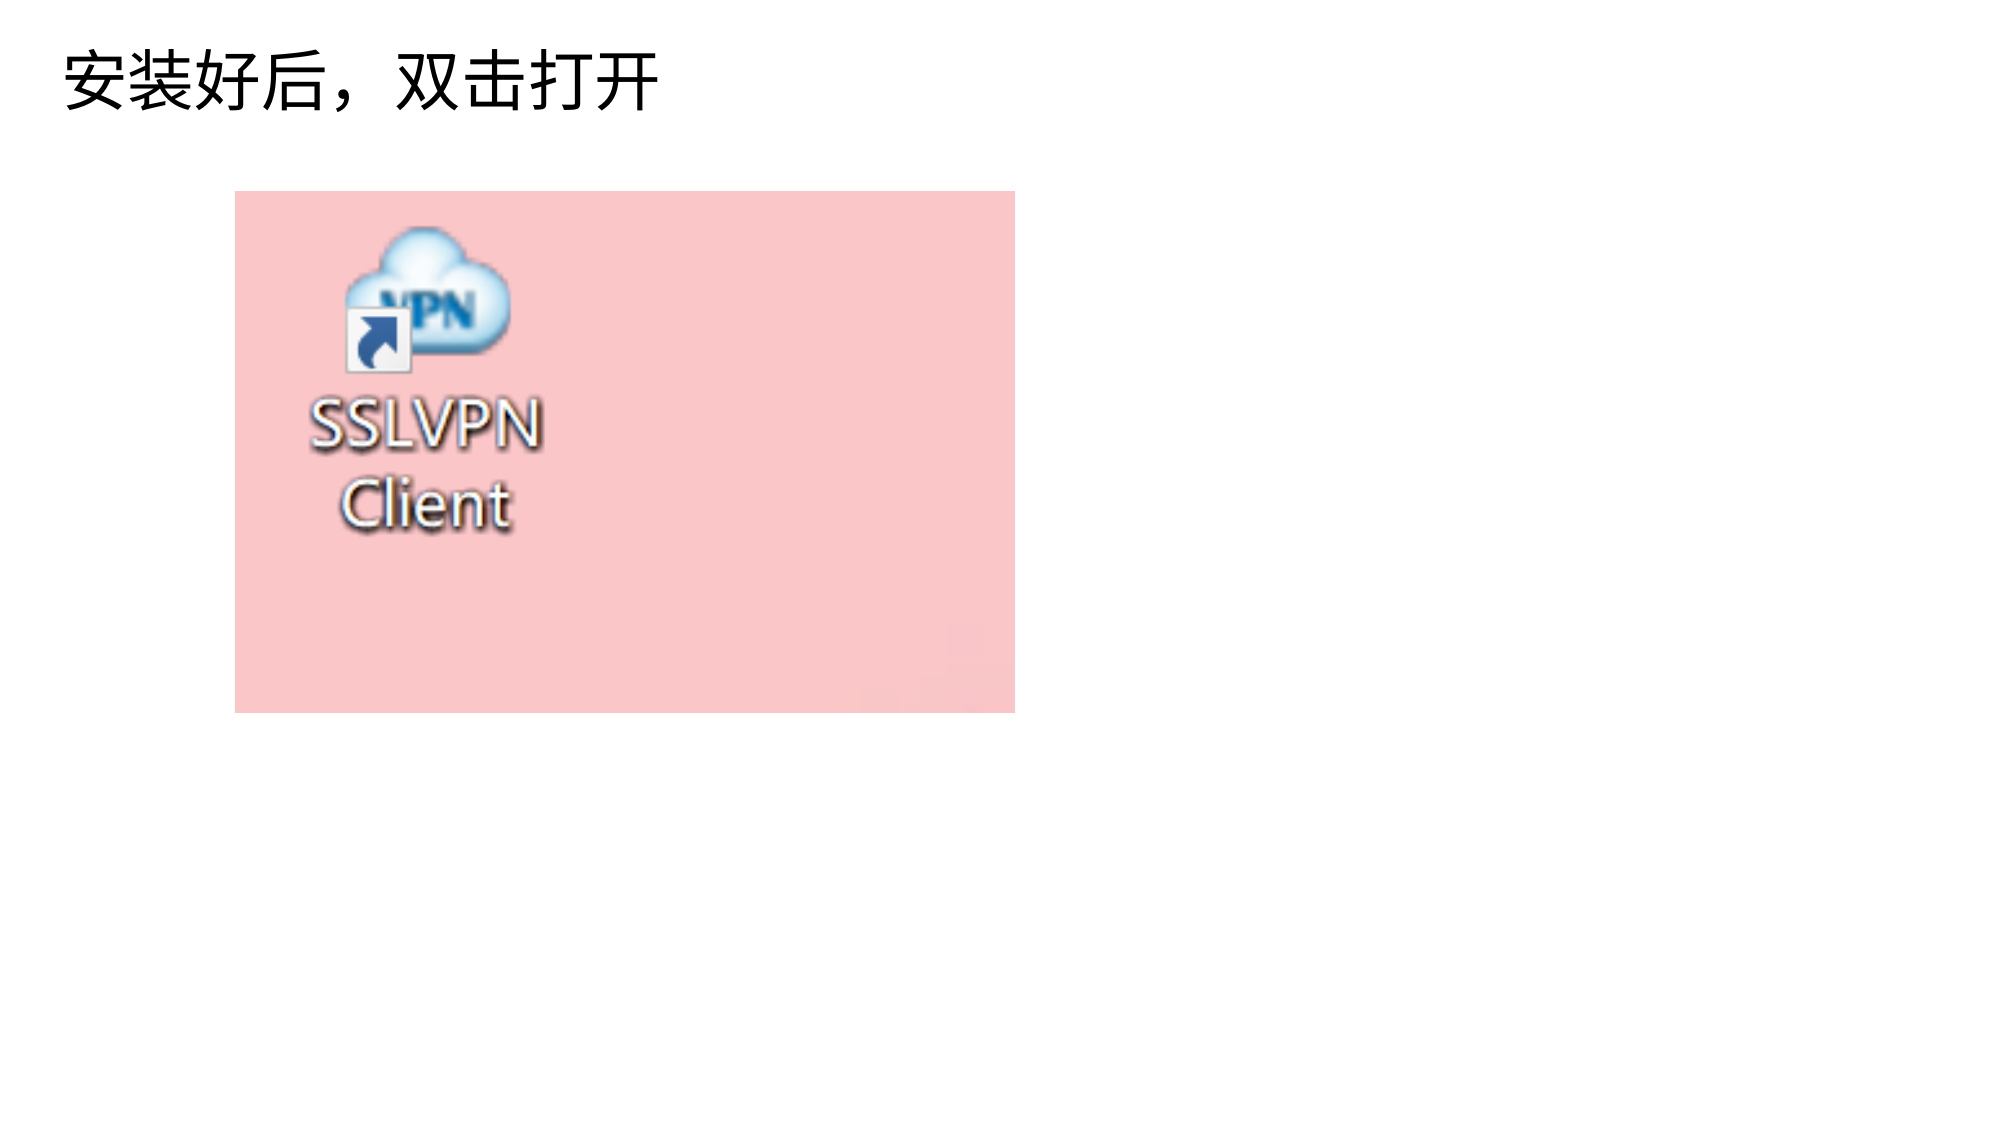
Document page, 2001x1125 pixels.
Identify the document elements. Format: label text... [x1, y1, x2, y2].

text_box 安装好后，双击打开 [46, 31, 2000, 126]
picture [235, 191, 1015, 713]
